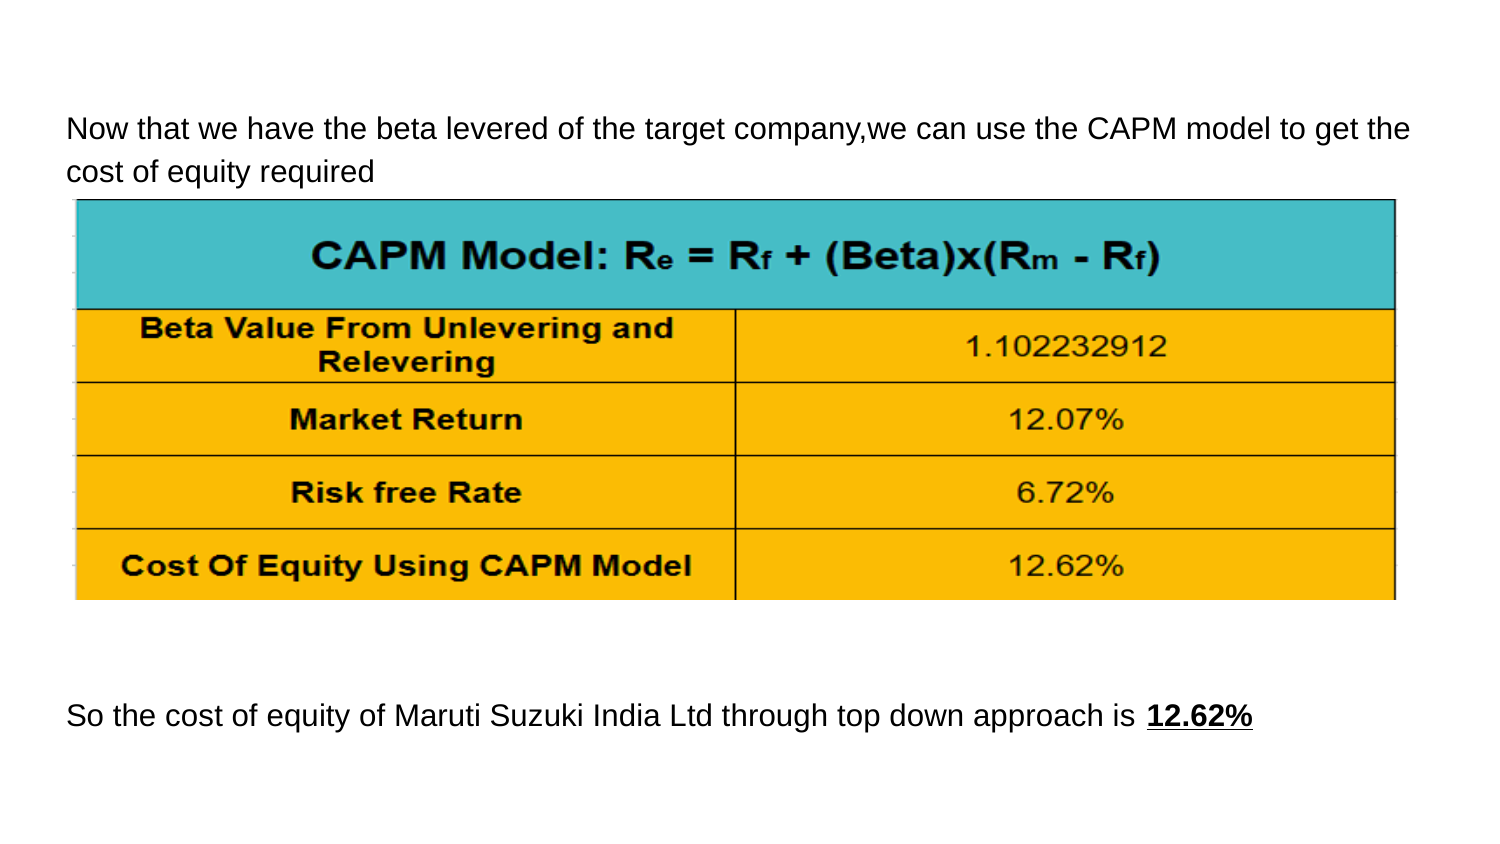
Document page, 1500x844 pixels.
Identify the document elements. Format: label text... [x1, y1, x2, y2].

picture [72, 199, 1398, 600]
list Now that we have the beta levered of the target company,we can use the CAPM model to get the cost of equity required So the cost of equity of Maruti Suzuki India Ltd through top down approach is 12.62% [51, 87, 1449, 750]
